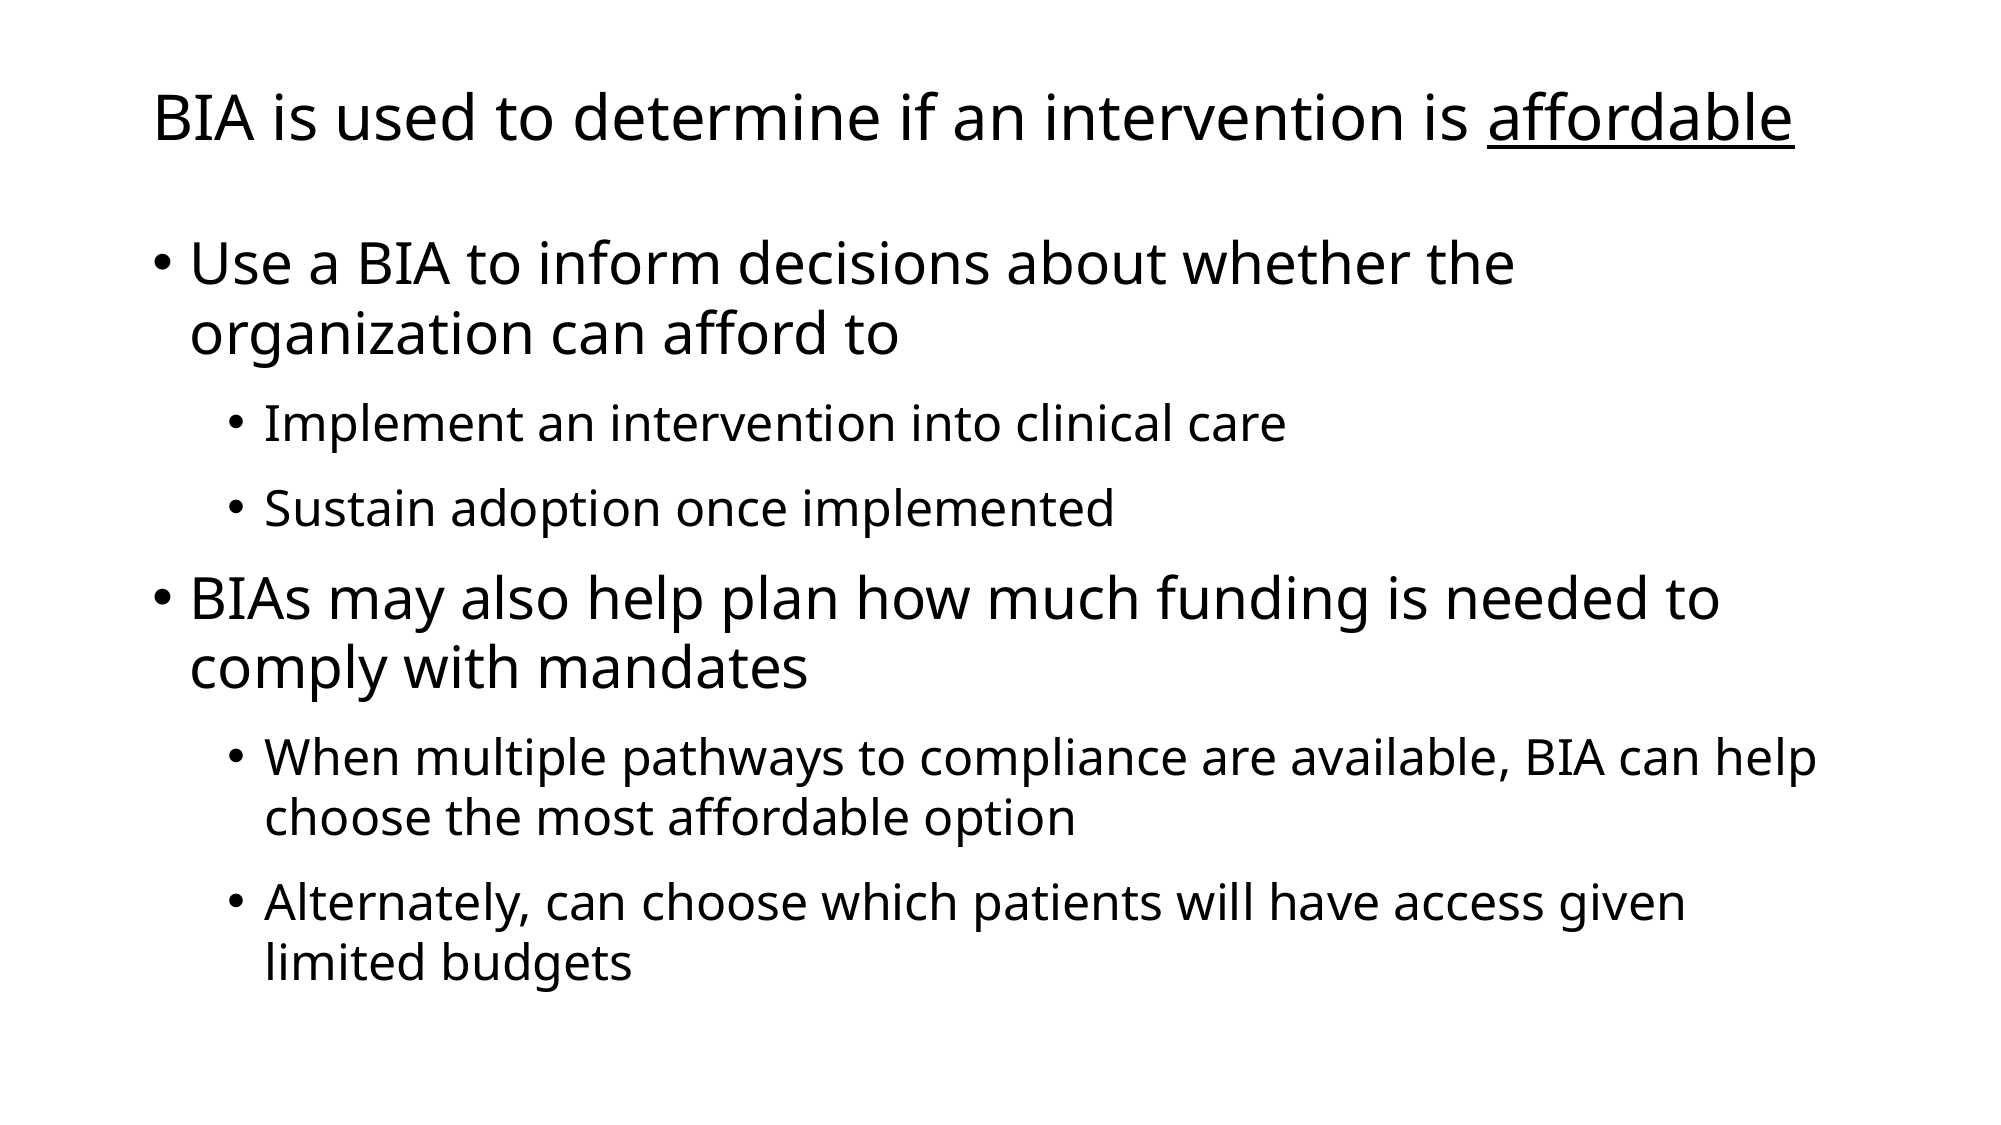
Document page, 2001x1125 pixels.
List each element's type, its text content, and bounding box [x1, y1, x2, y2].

list Use a BIA to inform decisions about whether the organization can afford to Implement an intervention into clinical care Sustain adoption once implemented BIAs may also help plan how much funding is needed to comply with mandates When multiple pathways to compliance are available, BIA can help choose the most affordable option Alternately, can choose which patients will have access given limited budgets [137, 218, 1863, 1014]
title BIA is used to determine if an intervention is affordable [137, 59, 1863, 180]
